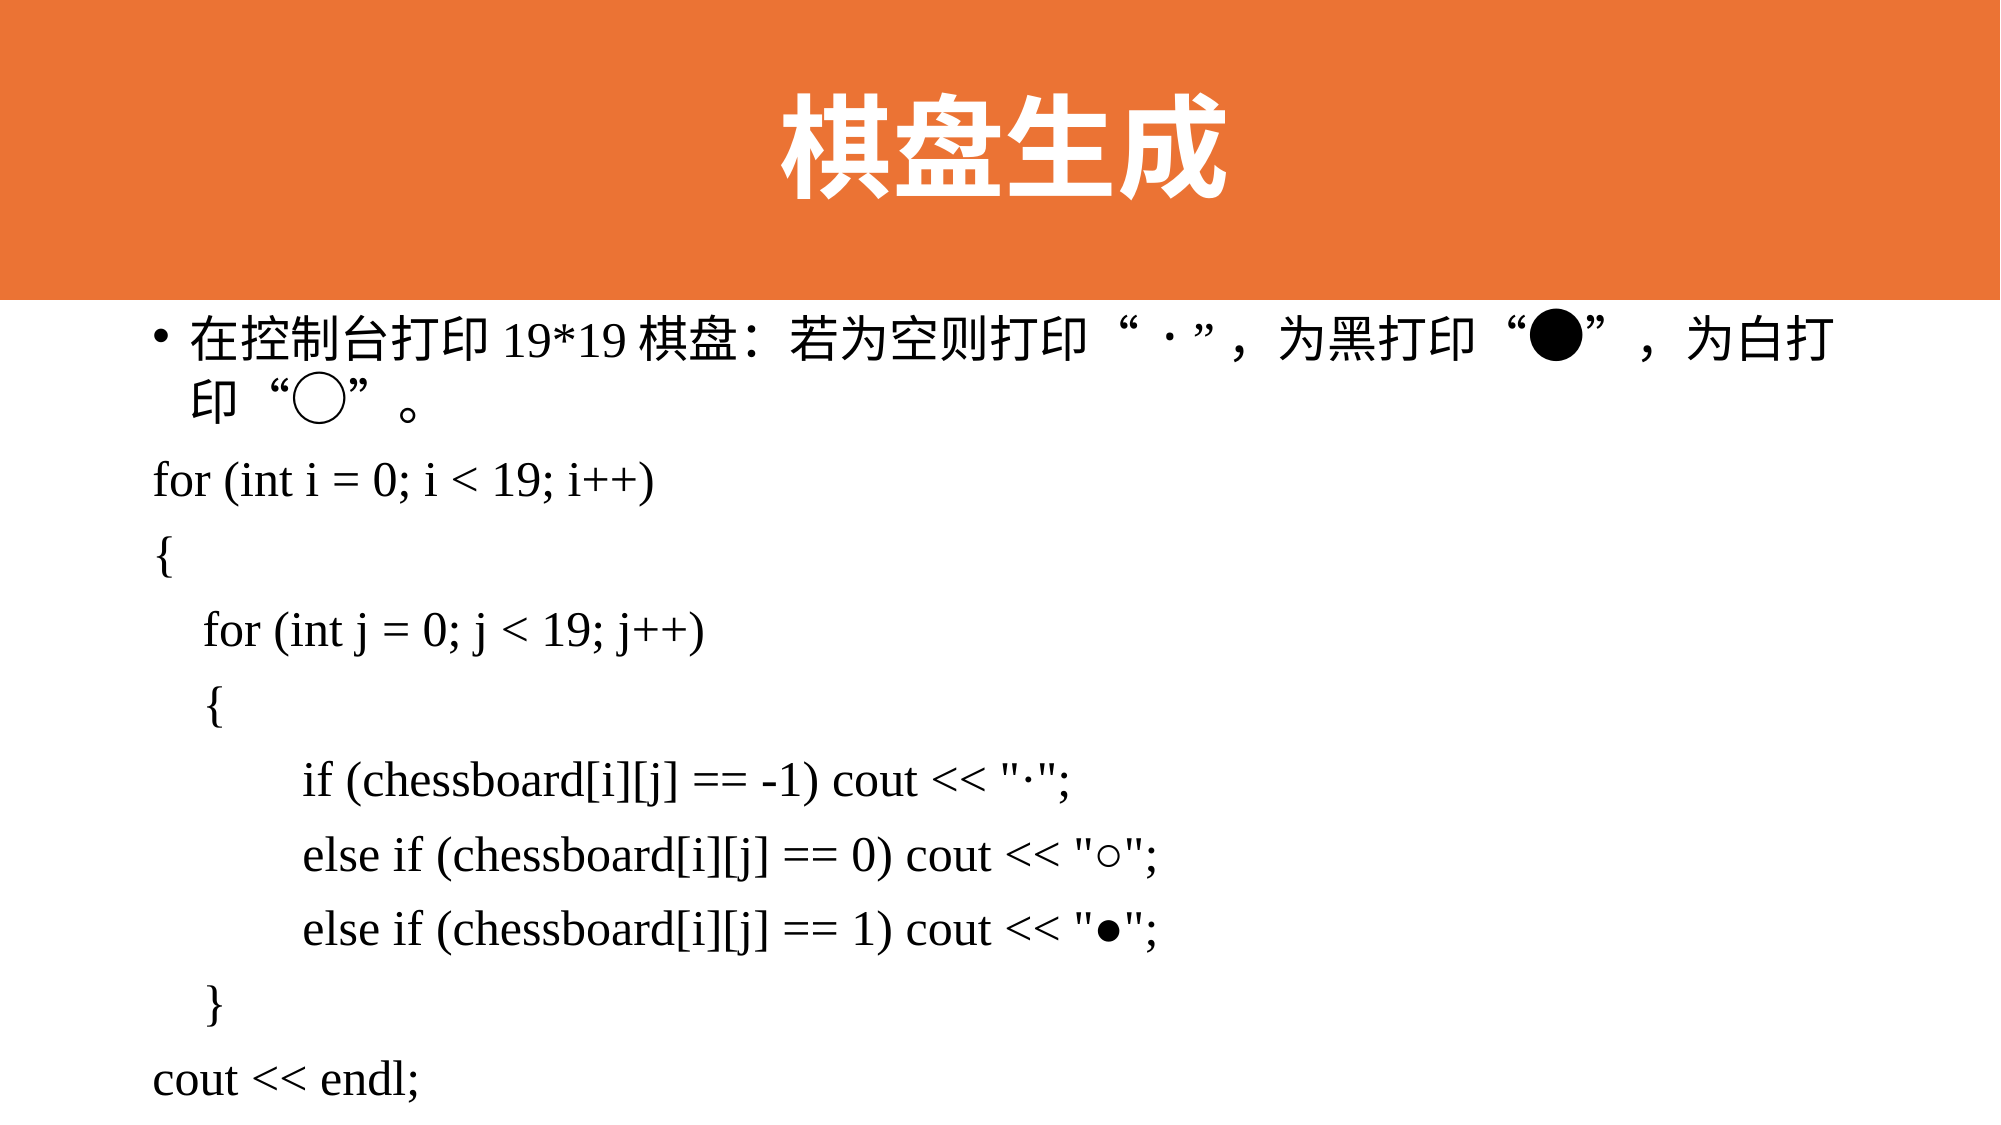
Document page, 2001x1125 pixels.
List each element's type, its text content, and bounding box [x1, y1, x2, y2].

list 在控制台打印19*19棋盘：若为空则打印“ · ”，为黑打印“●”，为白打印“○”。 for (int i = 0; i < 19; i++) { for (int j = 0; j < 19; j++) { if (chessboard[i][j] == -1) cout << "·"; else if (chessboard[i][j] == 0) cout << "○"; else if (chessboard[i][j] == 1) cout << "●"; } cout << endl; } [137, 300, 1863, 1125]
text_box 棋盘生成 [0, 0, 2000, 300]
